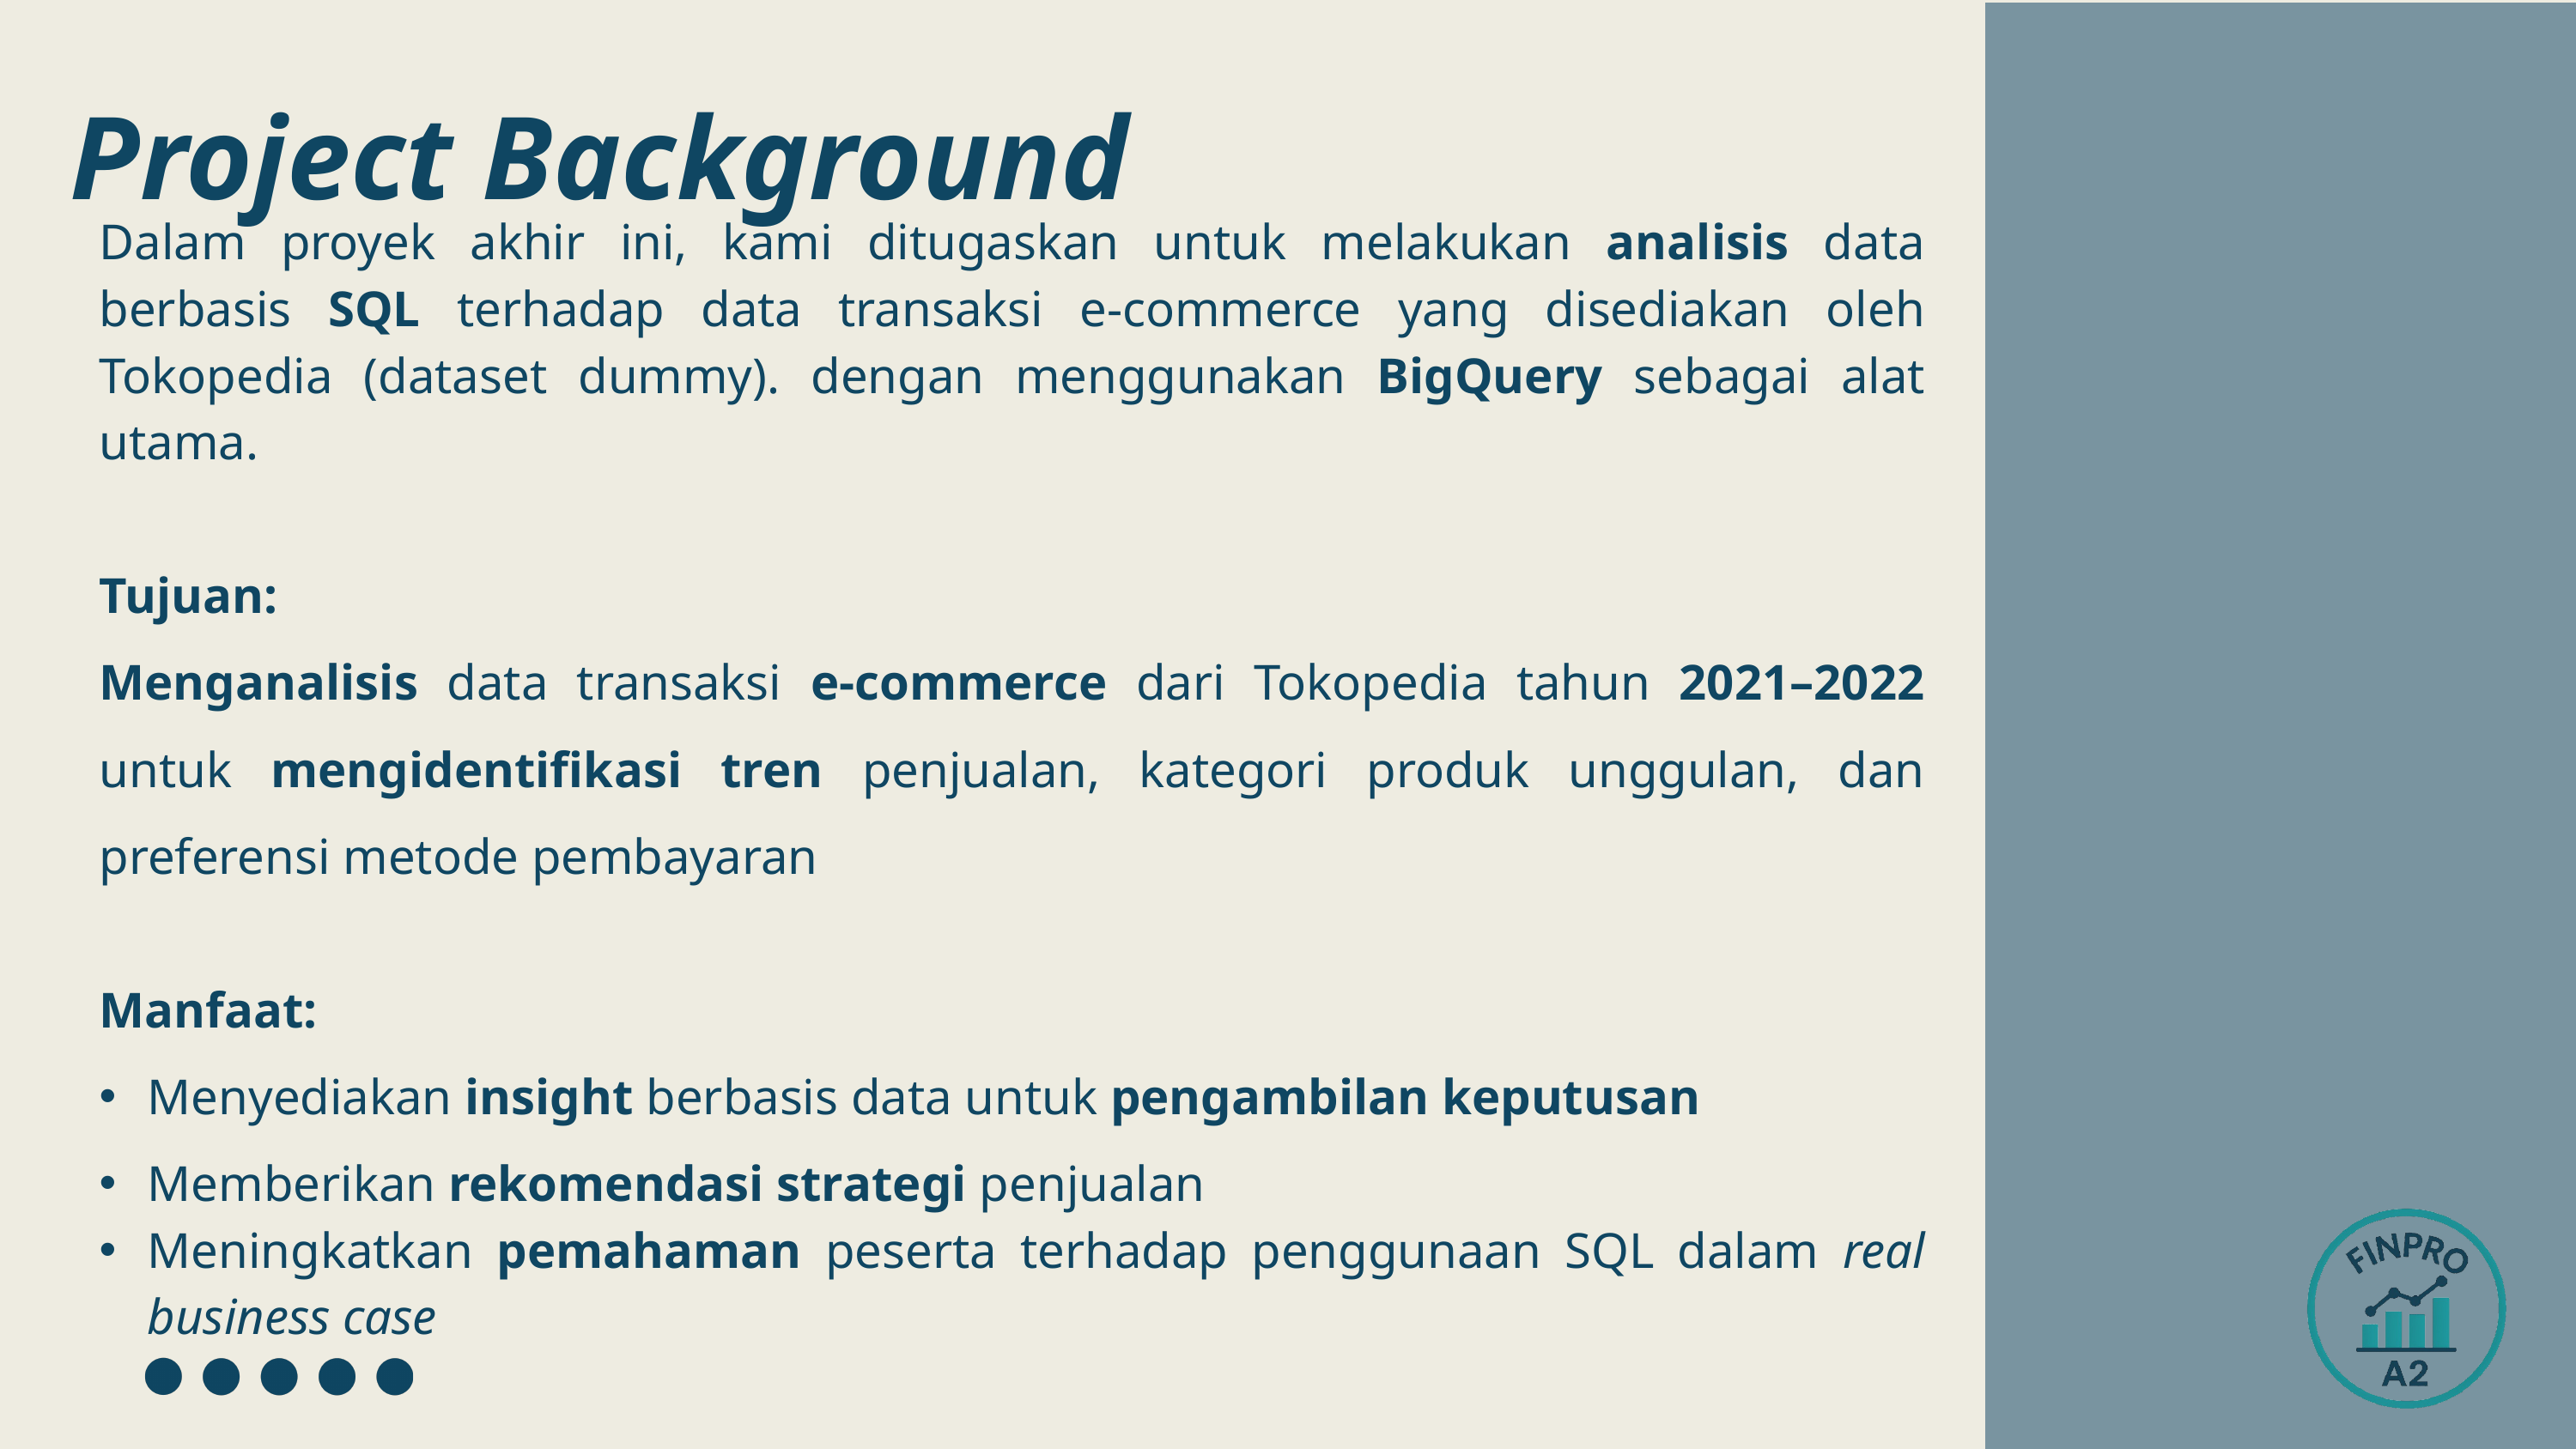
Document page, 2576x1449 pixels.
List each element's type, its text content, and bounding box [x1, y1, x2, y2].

text_box Project Background [70, 30, 1394, 223]
text_box Dalam proyek akhir ini, kami ditugaskan untuk melakukan analisis data berbasis SQL terhadap data transaksi e-commerce yang disediakan oleh Tokopedia (dataset dummy). dengan menggunakan BigQuery sebagai alat utama. Tujuan: Menganalisis data transaksi e-commerce dari Tokopedia tahun 2021–2022 untuk mengidentifikasi tren penjualan, kategori produk unggulan, dan preferensi metode pembayaran Manfaat: Menyediakan insight berbasis data untuk pengambilan keputusan Memberikan rekomendasi strategi penjualan Meningkatkan pemahaman peserta terhadap penggunaan SQL dalam real business case [99, 203, 1925, 1344]
picture [2292, 1193, 2522, 1423]
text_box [1984, 0, 2576, 1449]
text_box [144, 1356, 414, 1397]
